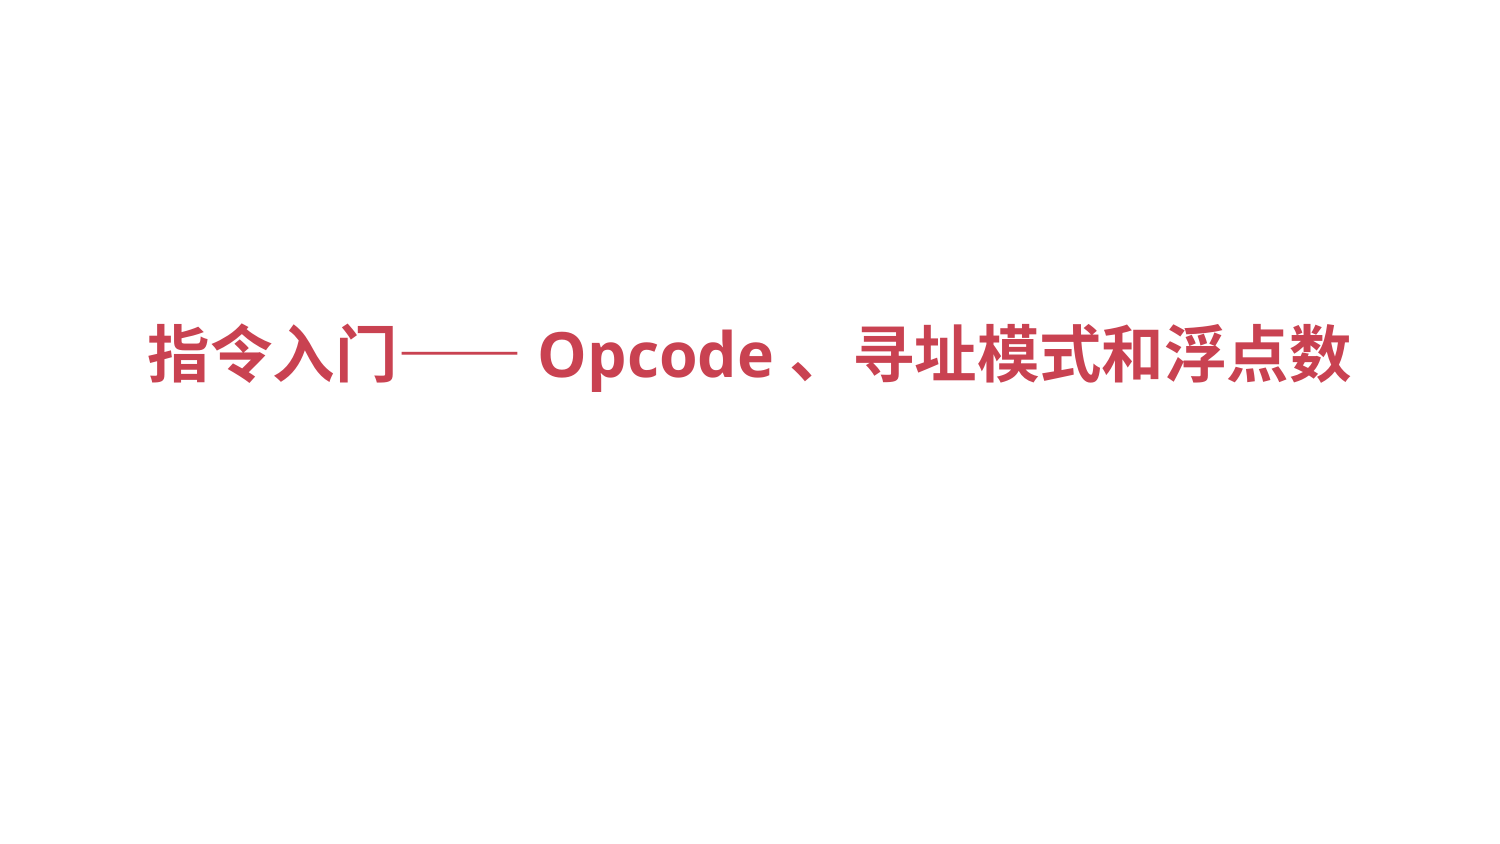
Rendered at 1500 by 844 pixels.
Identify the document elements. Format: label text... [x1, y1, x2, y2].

title 指令入门——Opcode、寻址模式和浮点数 [112, 261, 1388, 444]
